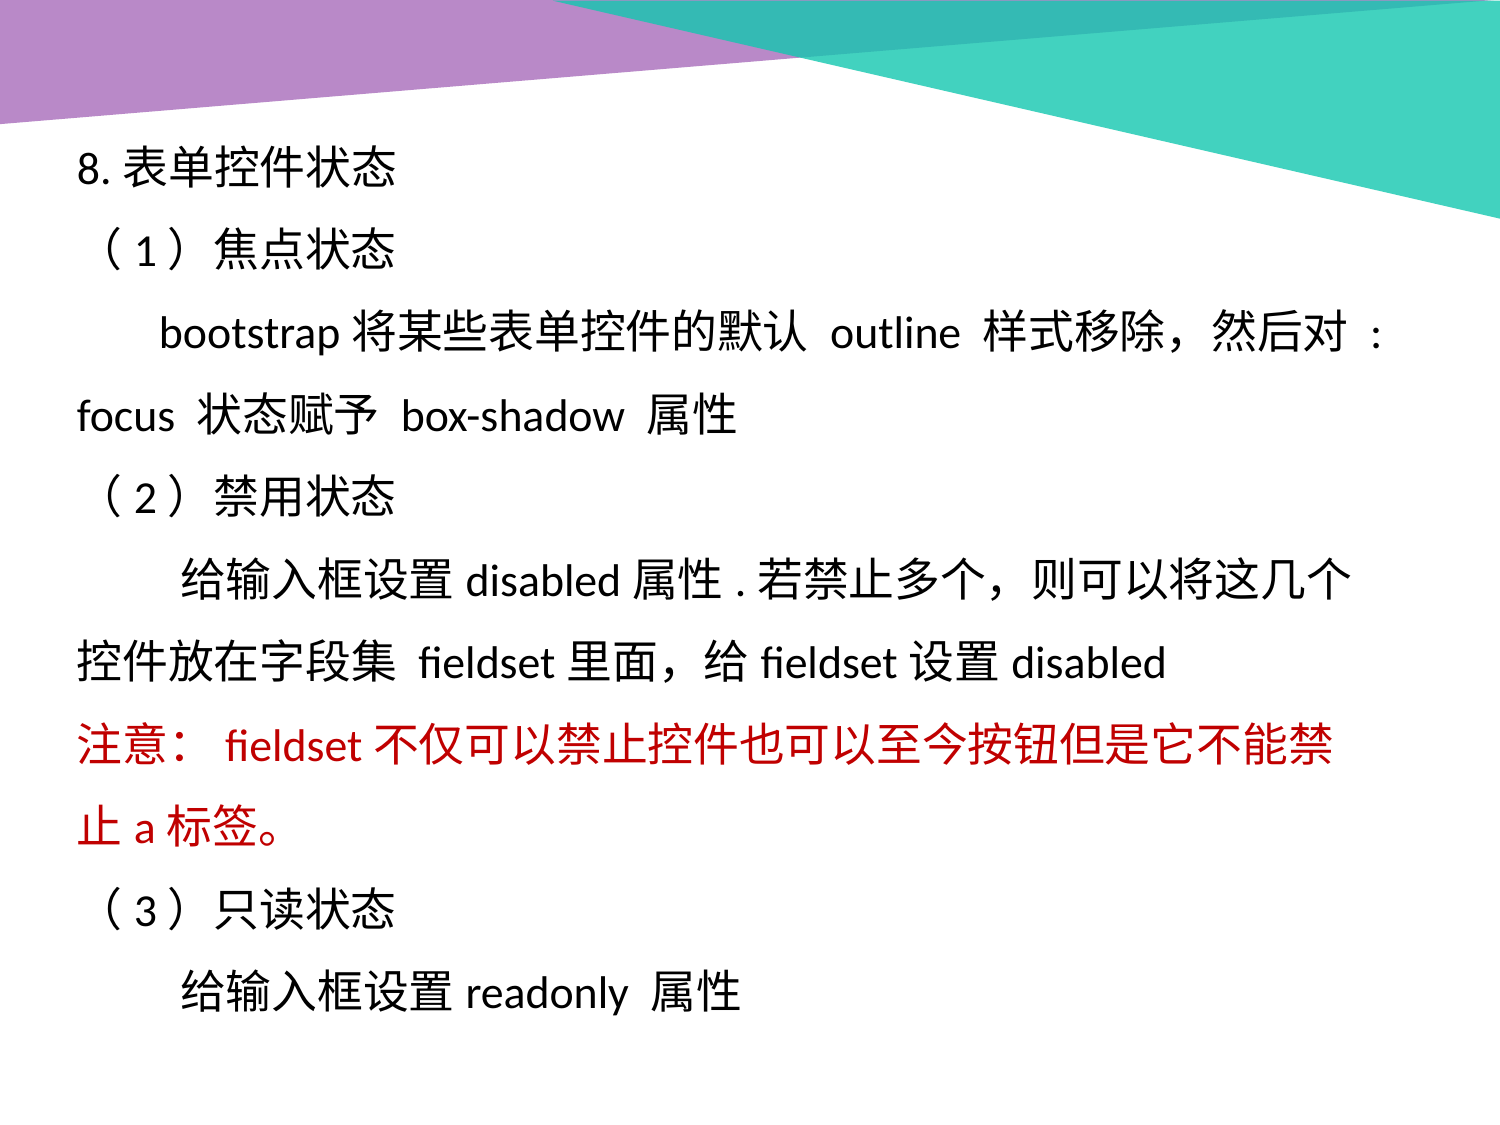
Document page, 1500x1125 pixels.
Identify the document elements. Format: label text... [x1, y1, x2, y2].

text_box 8.表单控件状态 （1）焦点状态 bootstrap将某些表单控件的默认 outline 样式移除，然后对 :focus 状态赋予 box-shadow 属性 （2）禁用状态 给输入框设置disabled属性.若禁止多个，则可以将这几个控件放在字段集 fieldset里面，给fieldset设置disabled 注意：fieldset不仅可以禁止控件也可以至今按钮但是它不能禁止a标签。 （3）只读状态 给输入框设置readonly 属性 [61, 103, 1383, 1020]
